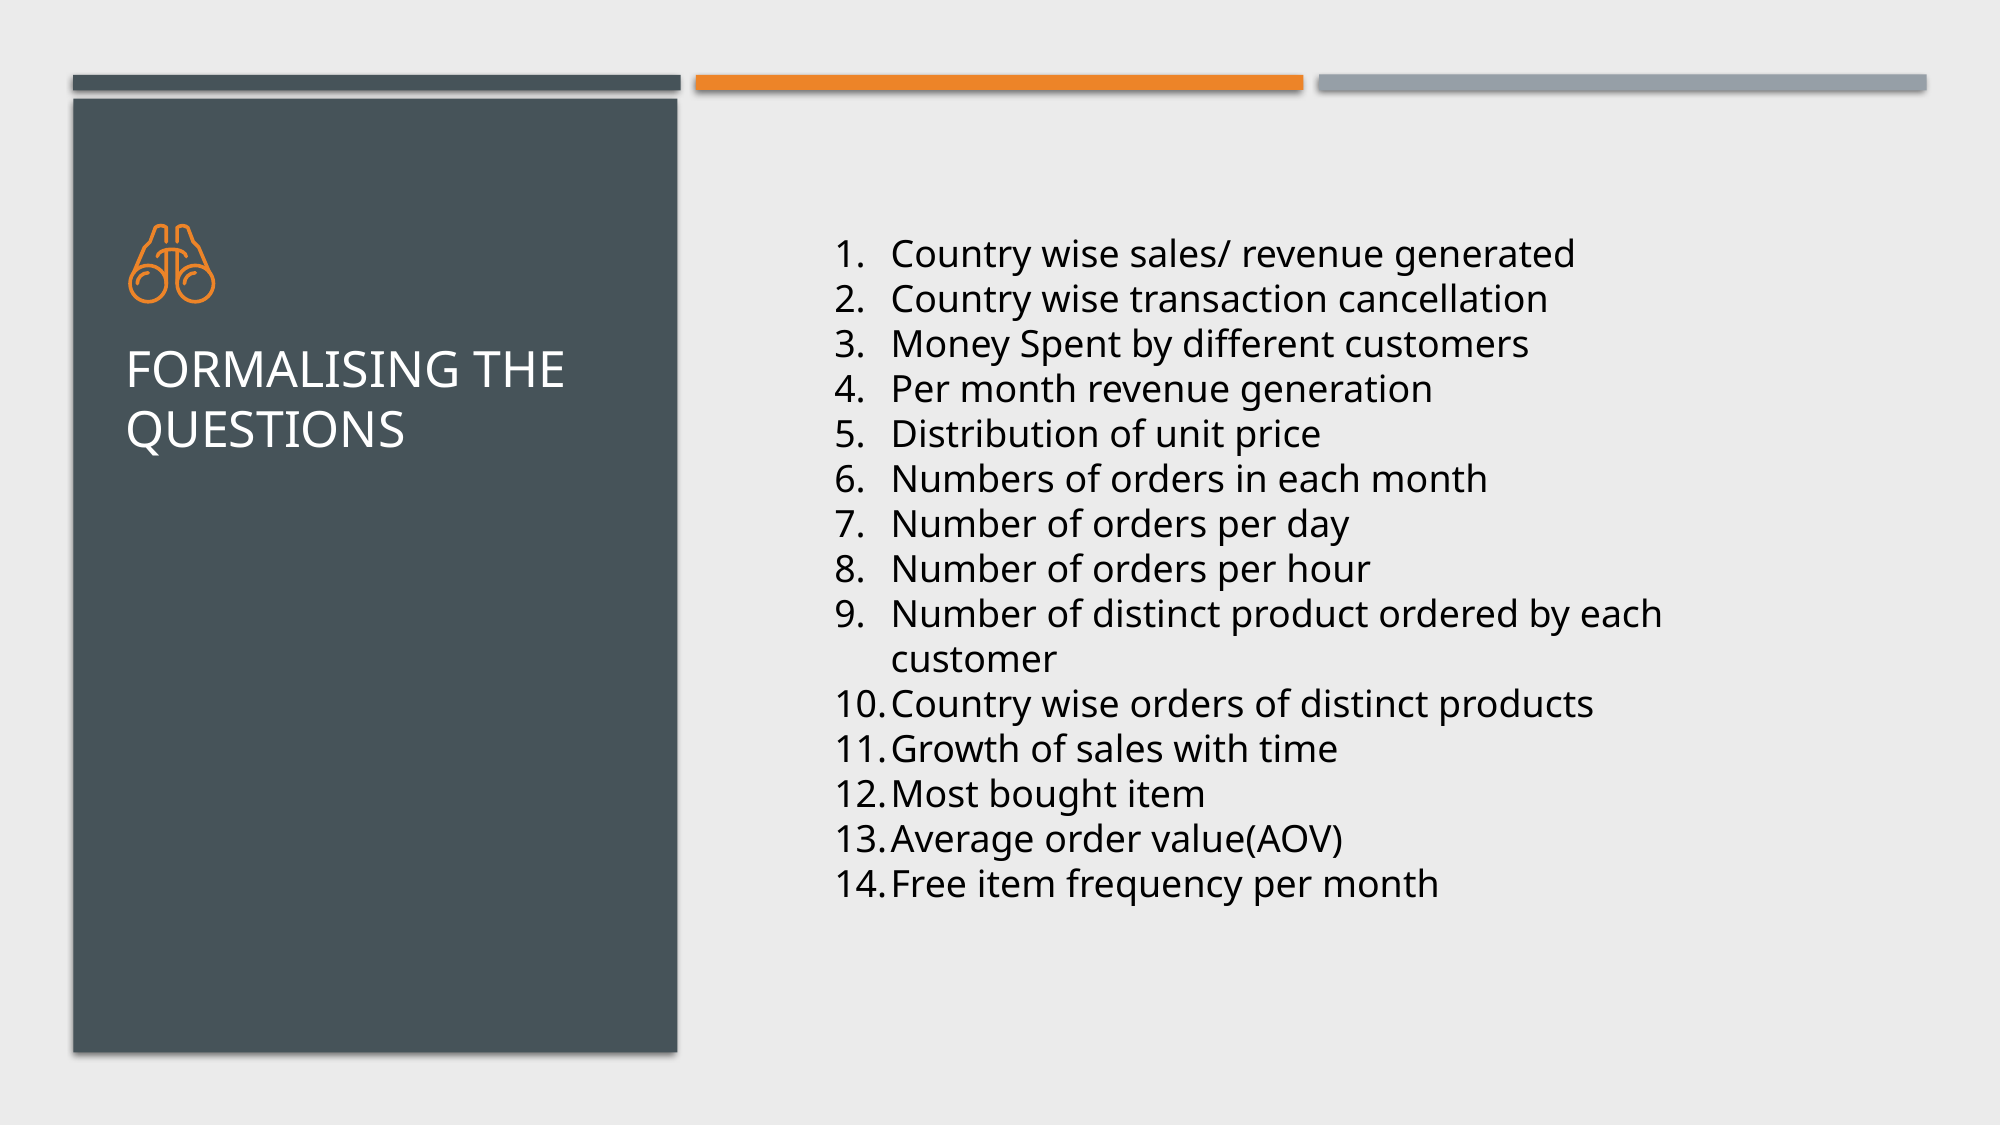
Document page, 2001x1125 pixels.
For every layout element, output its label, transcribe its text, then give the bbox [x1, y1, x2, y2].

title Formalising the questions [110, 256, 609, 539]
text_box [127, 222, 216, 305]
text_box Country wise sales/ revenue generated Country wise transaction cancellation Money Spent by different customers Per month revenue generation Distribution of unit price Numbers of orders in each month Number of orders per day Number of orders per hour Number of distinct product ordered by each customer Country wise orders of distinct products Growth of sales with time Most bought item Average order value(AOV) Free item frequency per month [819, 222, 1845, 1093]
